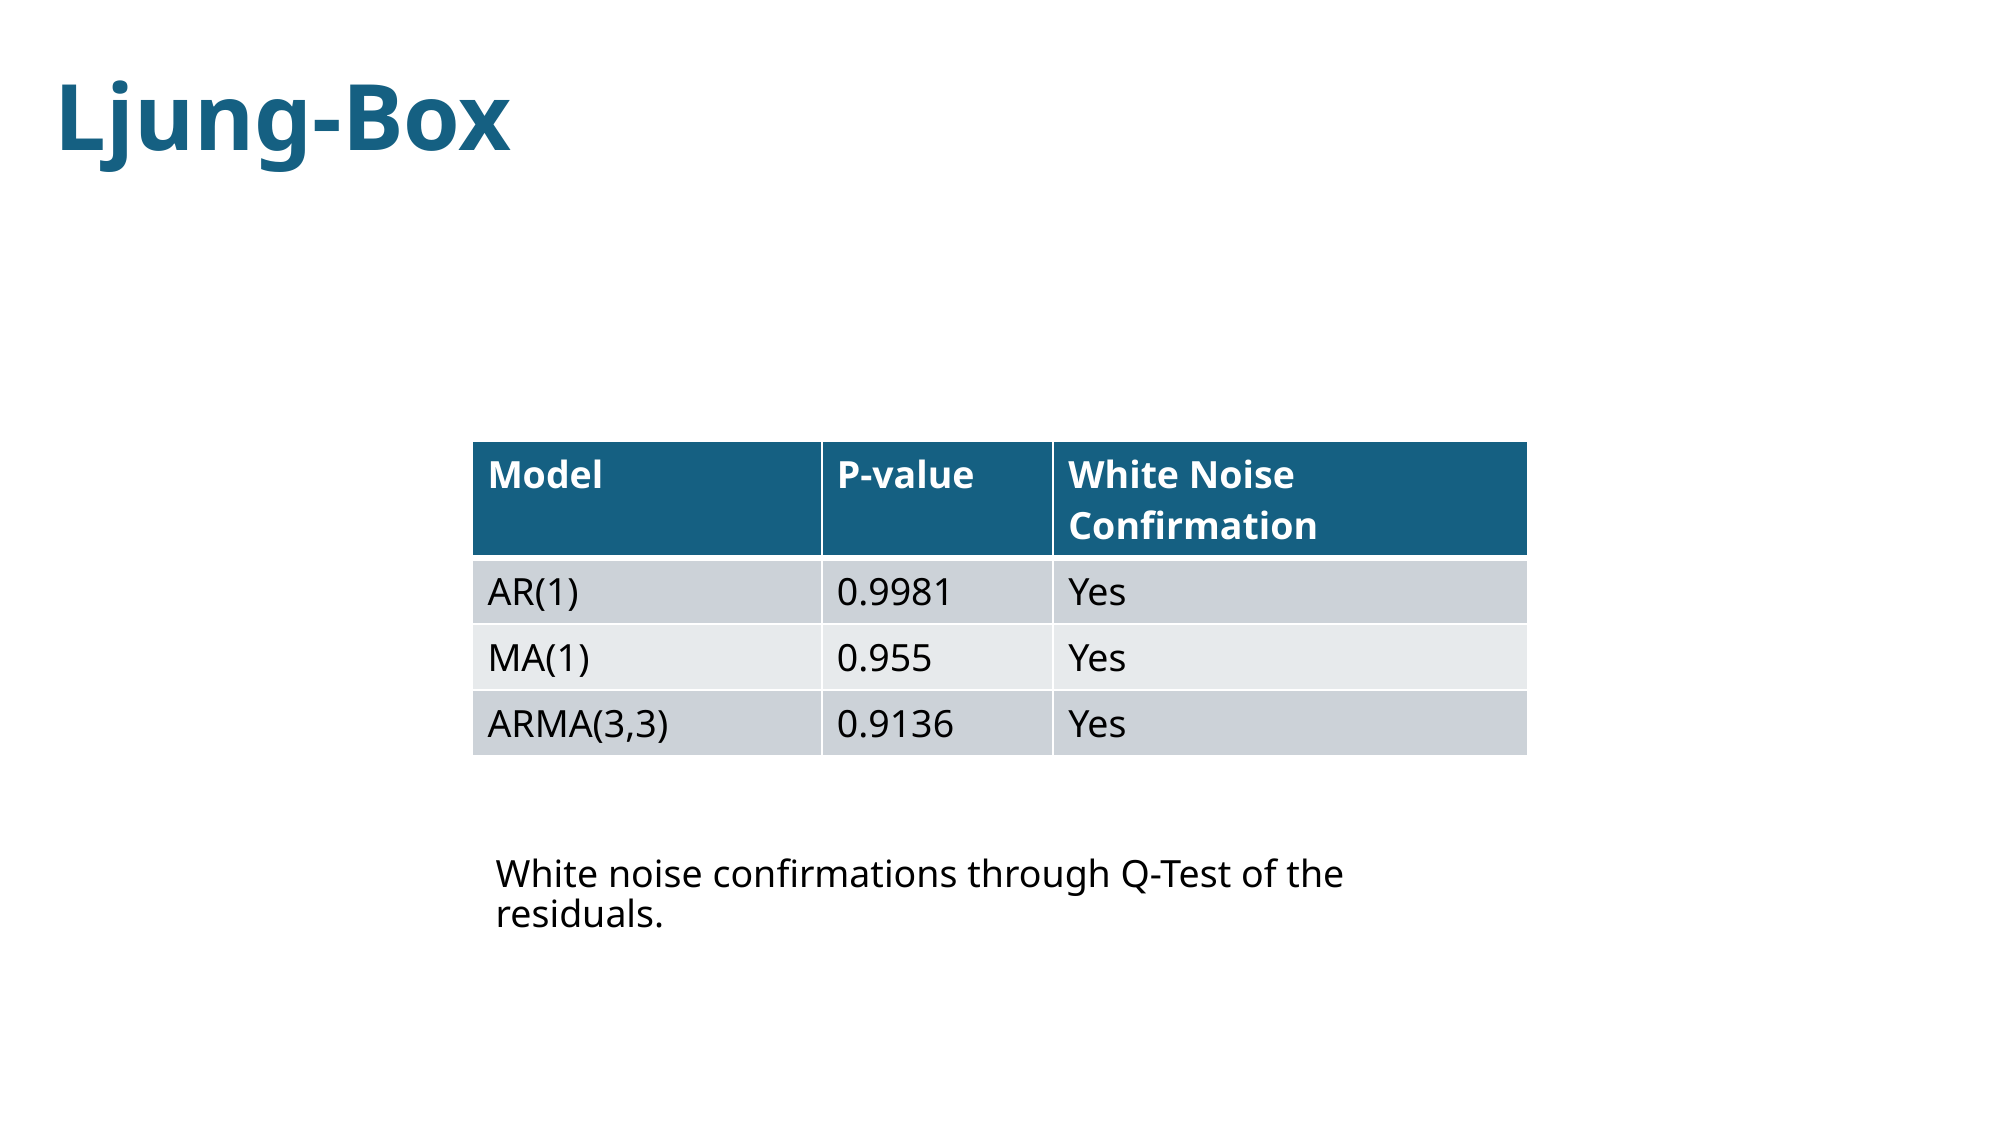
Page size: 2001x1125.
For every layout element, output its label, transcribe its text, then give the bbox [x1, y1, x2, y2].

table_cell 0.9981 [823, 561, 1052, 623]
table_cell Yes [1054, 625, 1527, 689]
table_cell Yes [1054, 561, 1527, 623]
table_cell 0.955 [823, 625, 1052, 689]
text_box Ljung-Box [39, 56, 2000, 136]
table_cell MA(1) [473, 625, 821, 689]
title White noise confirmations through Q-Test of the residuals. [480, 786, 1520, 1004]
table_cell AR(1) [473, 561, 821, 623]
table_cell Yes [1054, 691, 1527, 755]
table_header Model [473, 442, 821, 555]
table_header P-value [823, 442, 1052, 555]
table_header White Noise Confirmation [1054, 442, 1527, 555]
table_cell ARMA(3,3) [473, 691, 821, 755]
table_cell 0.9136 [823, 691, 1052, 755]
